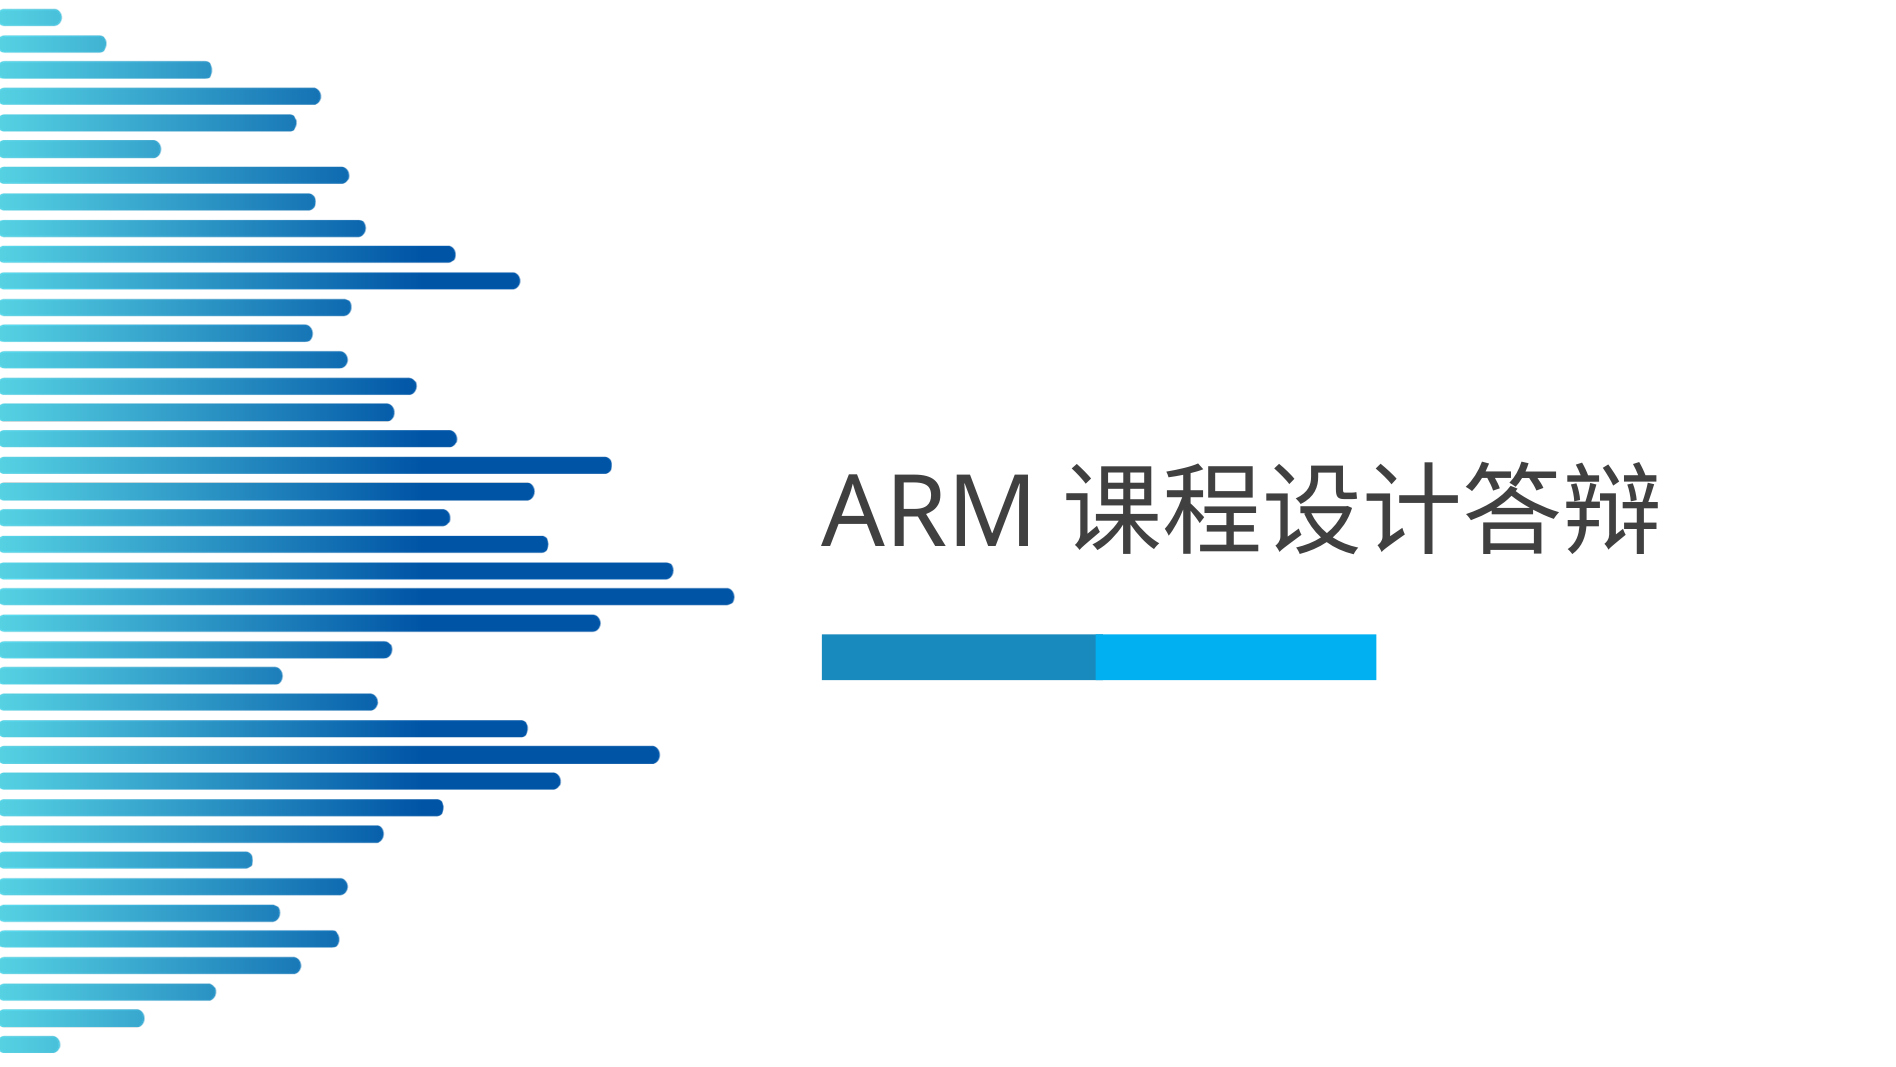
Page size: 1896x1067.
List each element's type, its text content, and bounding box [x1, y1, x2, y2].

picture [0, 0, 801, 1067]
text_box ARM课程设计答辩 [805, 420, 1799, 574]
text_box [1095, 634, 1377, 681]
text_box [821, 634, 1095, 681]
